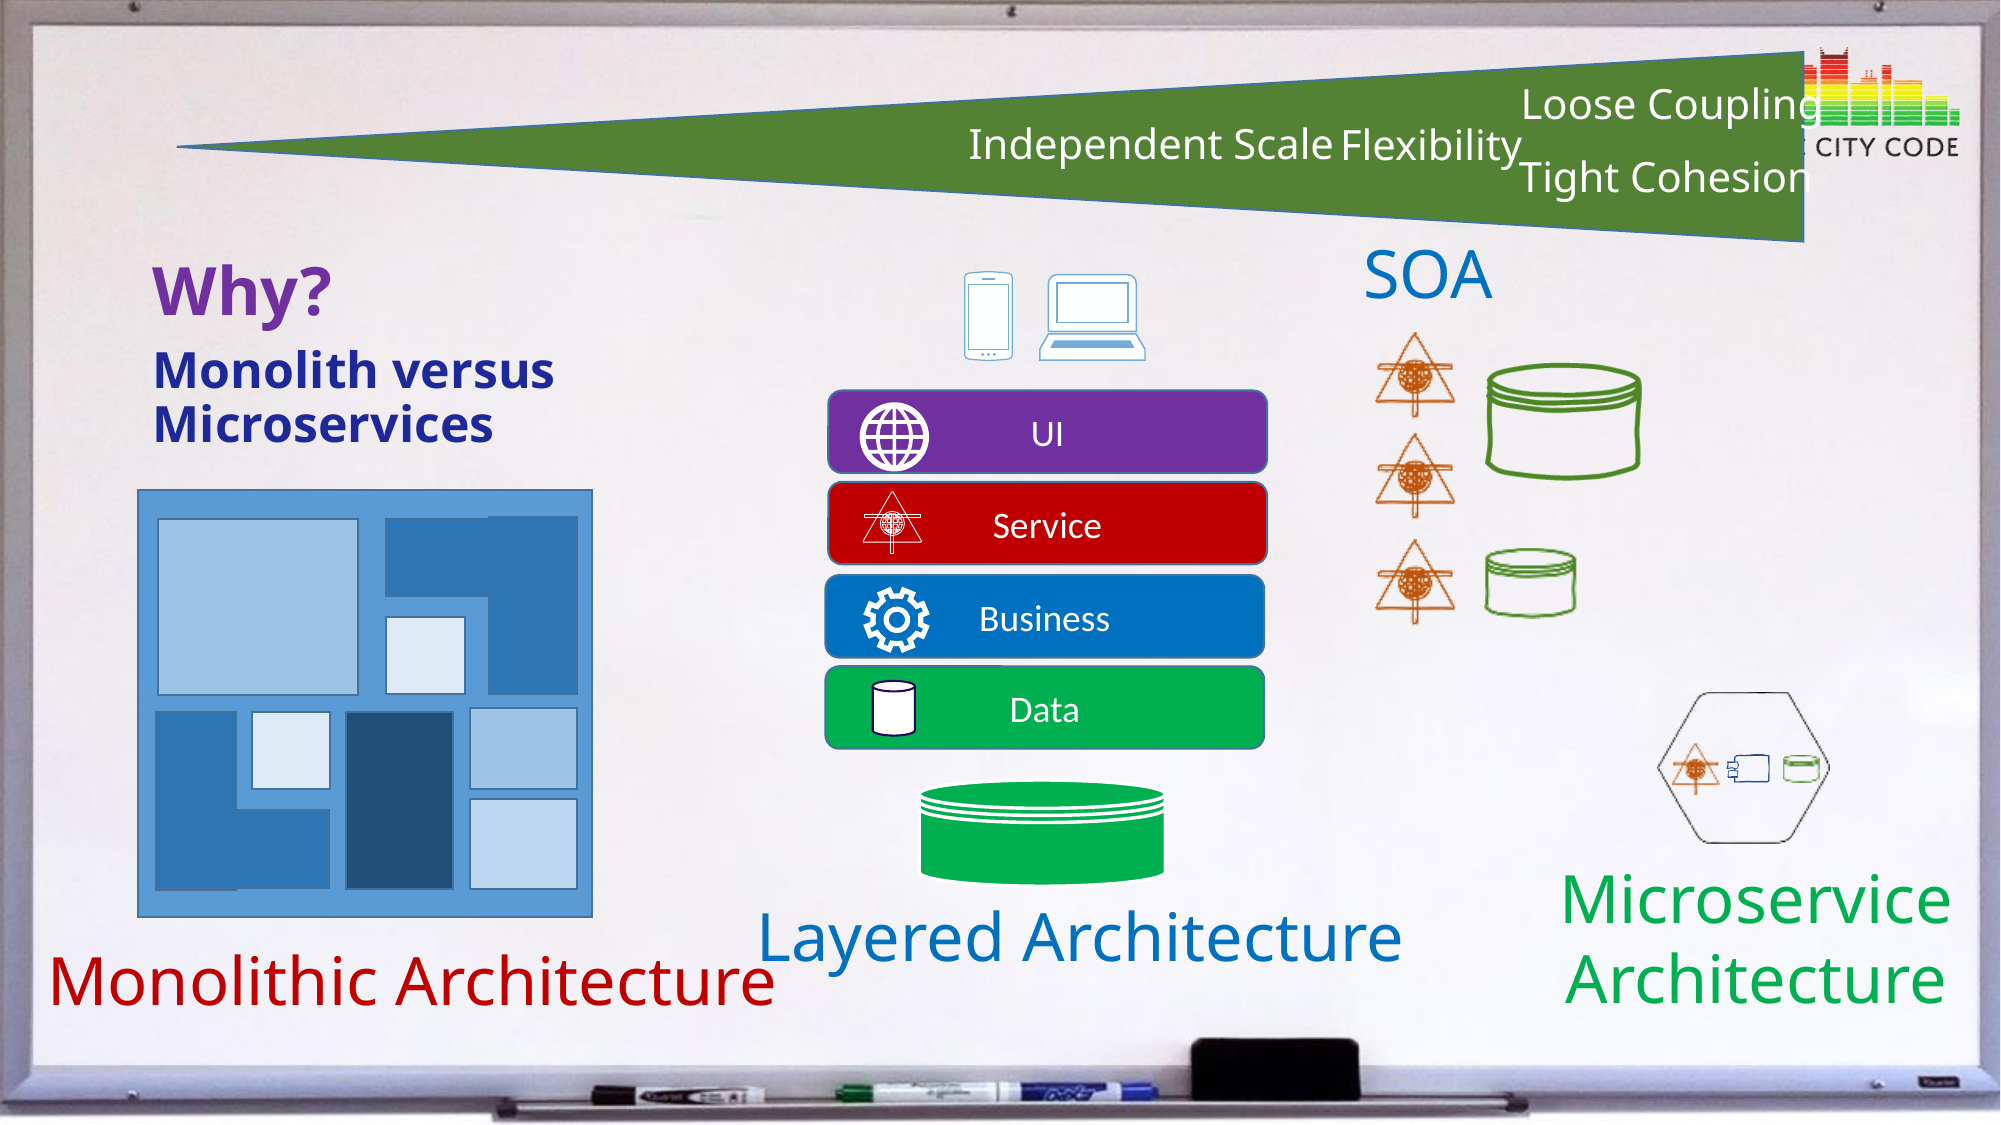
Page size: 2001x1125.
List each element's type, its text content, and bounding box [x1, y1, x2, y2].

title Why? [137, 75, 783, 337]
text_box Independent Scale [953, 110, 1349, 175]
text_box Layered Architecture [741, 887, 1420, 982]
text_box Monolithic Architecture [32, 931, 794, 1026]
picture [0, 0, 2001, 1125]
text_box Flexibility [1325, 111, 1537, 177]
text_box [825, 269, 1268, 890]
text_box SOA [1348, 224, 1509, 319]
list Monolith versus Microservices [137, 337, 783, 931]
text_box [176, 50, 1805, 243]
text_box Tight Cohesion [1504, 143, 1828, 208]
text_box Microservice Architecture [1544, 849, 1969, 1024]
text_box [137, 489, 592, 917]
text_box Loose Coupling [1505, 70, 1839, 135]
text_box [1657, 692, 1830, 844]
